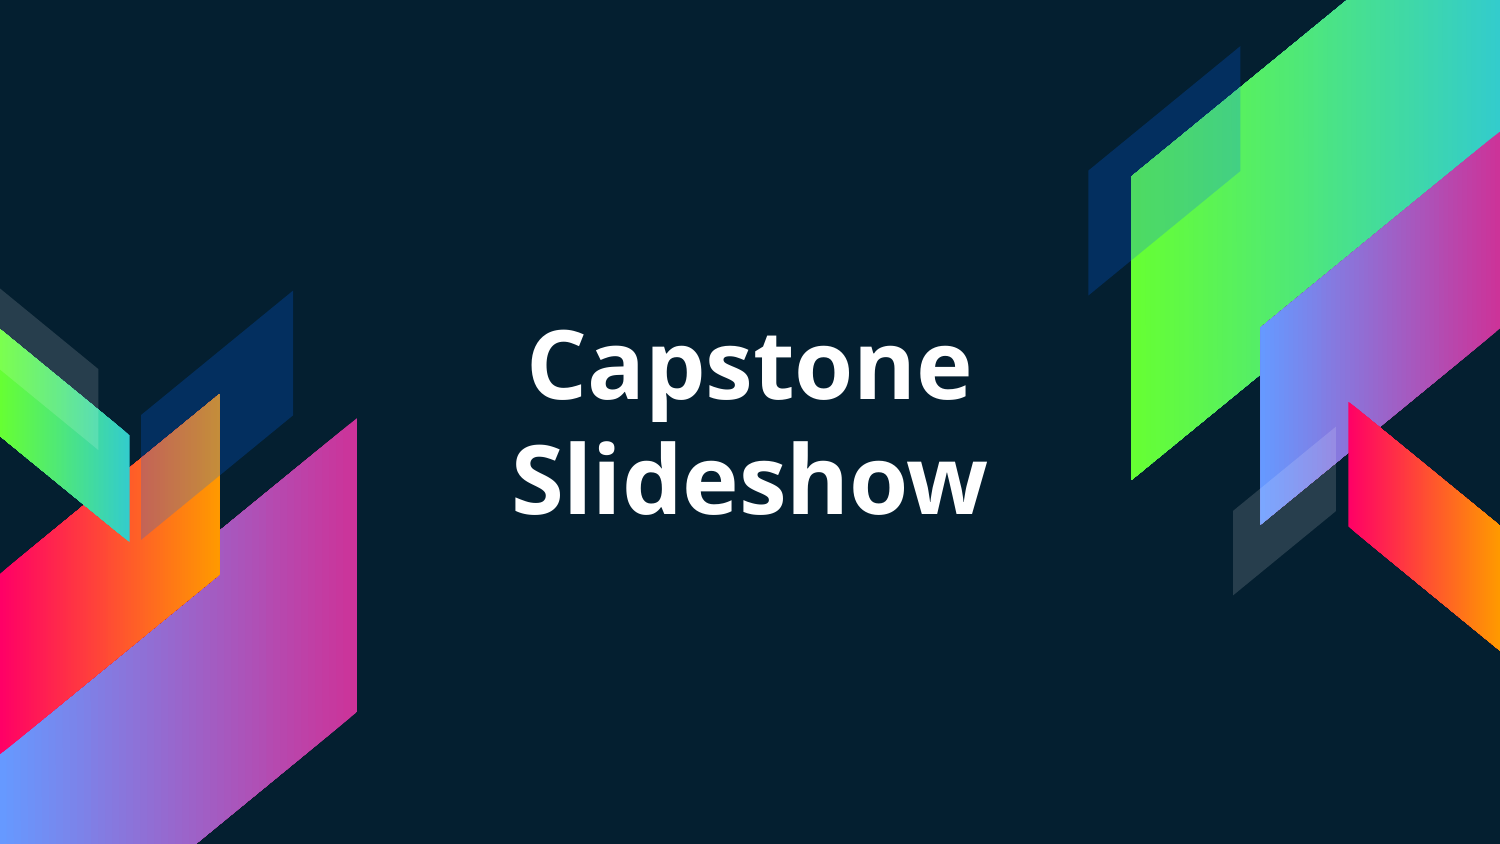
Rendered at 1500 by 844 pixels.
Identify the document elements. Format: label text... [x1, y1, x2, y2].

title Capstone Slideshow [381, 254, 1119, 584]
